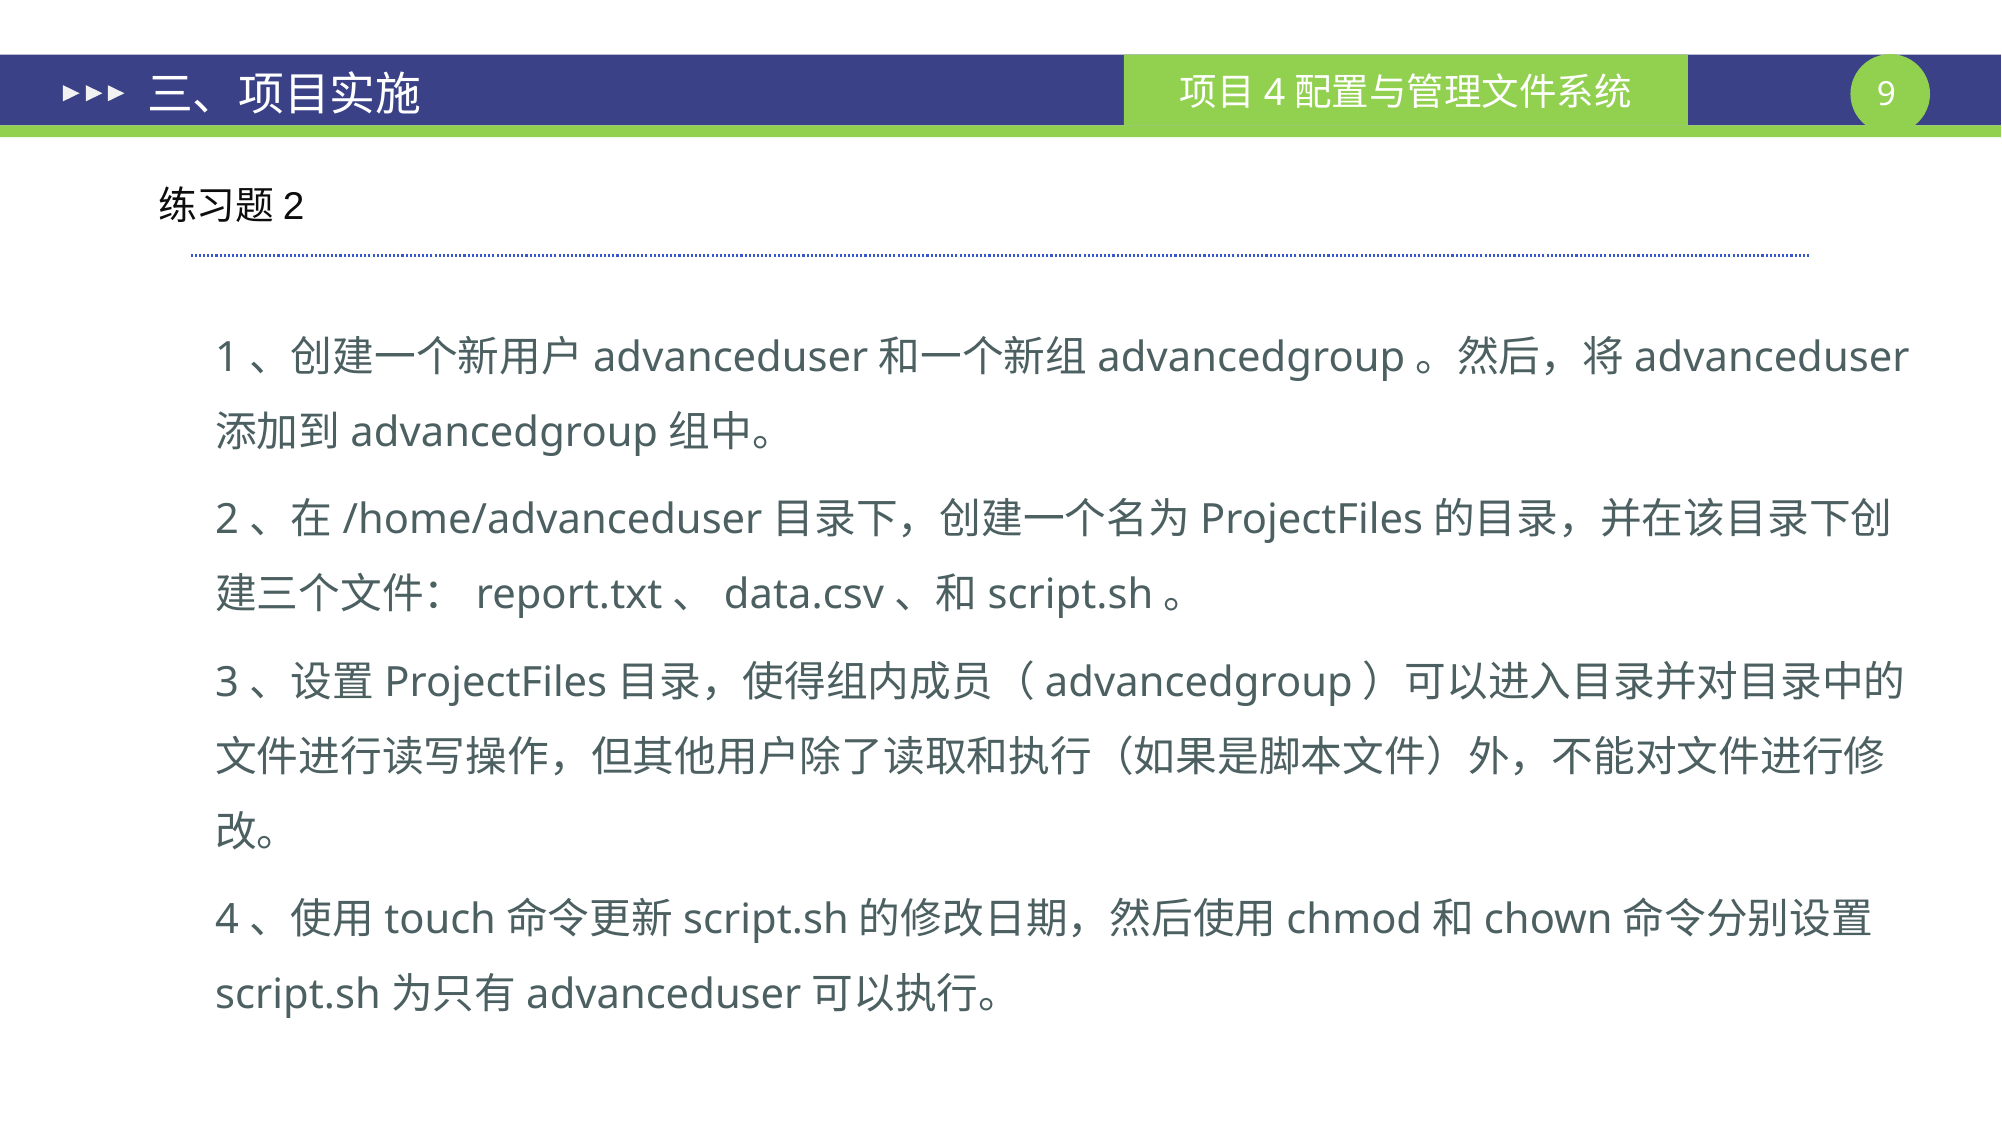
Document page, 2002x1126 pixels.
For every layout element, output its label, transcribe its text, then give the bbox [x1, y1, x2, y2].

text_box 1、创建一个新用户advanceduser和一个新组advancedgroup。然后，将advanceduser添加到advancedgroup组中。 2、在/home/advanceduser目录下，创建一个名为ProjectFiles的目录，并在该目录下创建三个文件：report.txt、data.csv、和script.sh。 3、设置ProjectFiles目录，使得组内成员（advancedgroup）可以进入目录并对目录中的文件进行读写操作，但其他用户除了读取和执行（如果是脚本文件）外，不能对文件进行修改。 4、使用touch命令更新script.sh的修改日期，然后使用chmod和chown命令分别设置script.sh为只有advanceduser可以执行。 [200, 297, 1934, 977]
list 练习题2 [138, 161, 1901, 238]
title 三、项目实施 [127, 59, 1207, 126]
